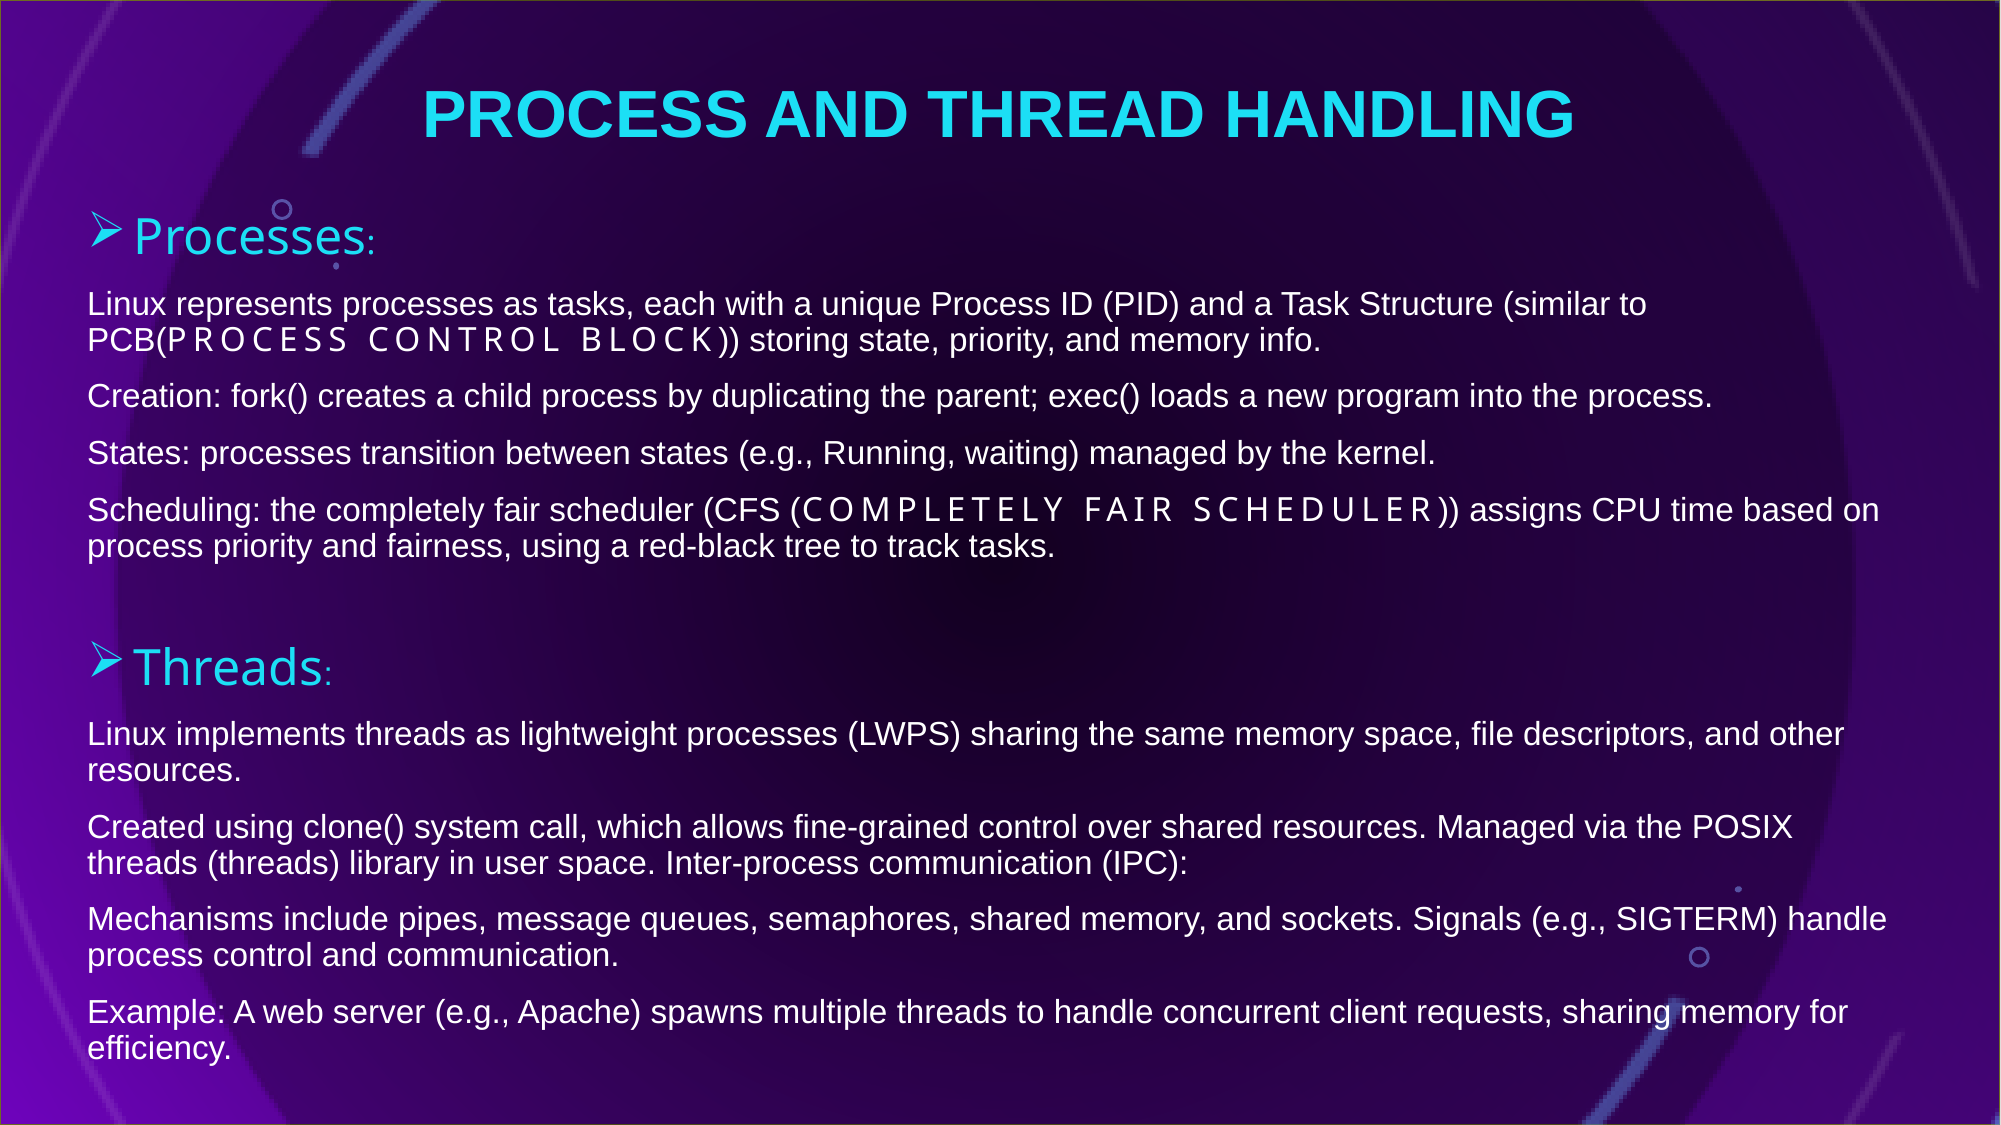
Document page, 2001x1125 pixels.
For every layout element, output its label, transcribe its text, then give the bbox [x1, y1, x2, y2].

text_box [72, 72, 1110, 508]
subtitle Process and Thread Handling Processes: Linux represents processes as tasks, each with a unique Process ID (PID) and a Task Structure (similar to PCB(Process Control Block)) storing state, priority, and memory info. Creation: fork() creates a child process by duplicating the parent; exec() loads a new program into the process. States: processes transition between states (e.g., Running, waiting) managed by the kernel. Scheduling: the completely fair scheduler (CFS (Completely Fair Scheduler)) assigns CPU time based on process priority and fairness, using a red-black tree to track tasks. Threads: Linux implements threads as lightweight processes (LWPS) sharing the same memory space, file descriptors, and other resources. Created using clone() system call, which allows fine-grained control over shared resources. Managed via the POSIX threads (threads) library in user space. Inter-process communication (IPC): Mechanisms include pipes, message queues, semaphores, shared memory, and sockets. Signals (e.g., SIGTERM) handle process control and communication. Example: A web server (e.g., Apache) spawns multiple threads to handle concurrent client requests, sharing memory for efficiency. [72, 72, 1928, 1053]
picture [0, 0, 2000, 1125]
